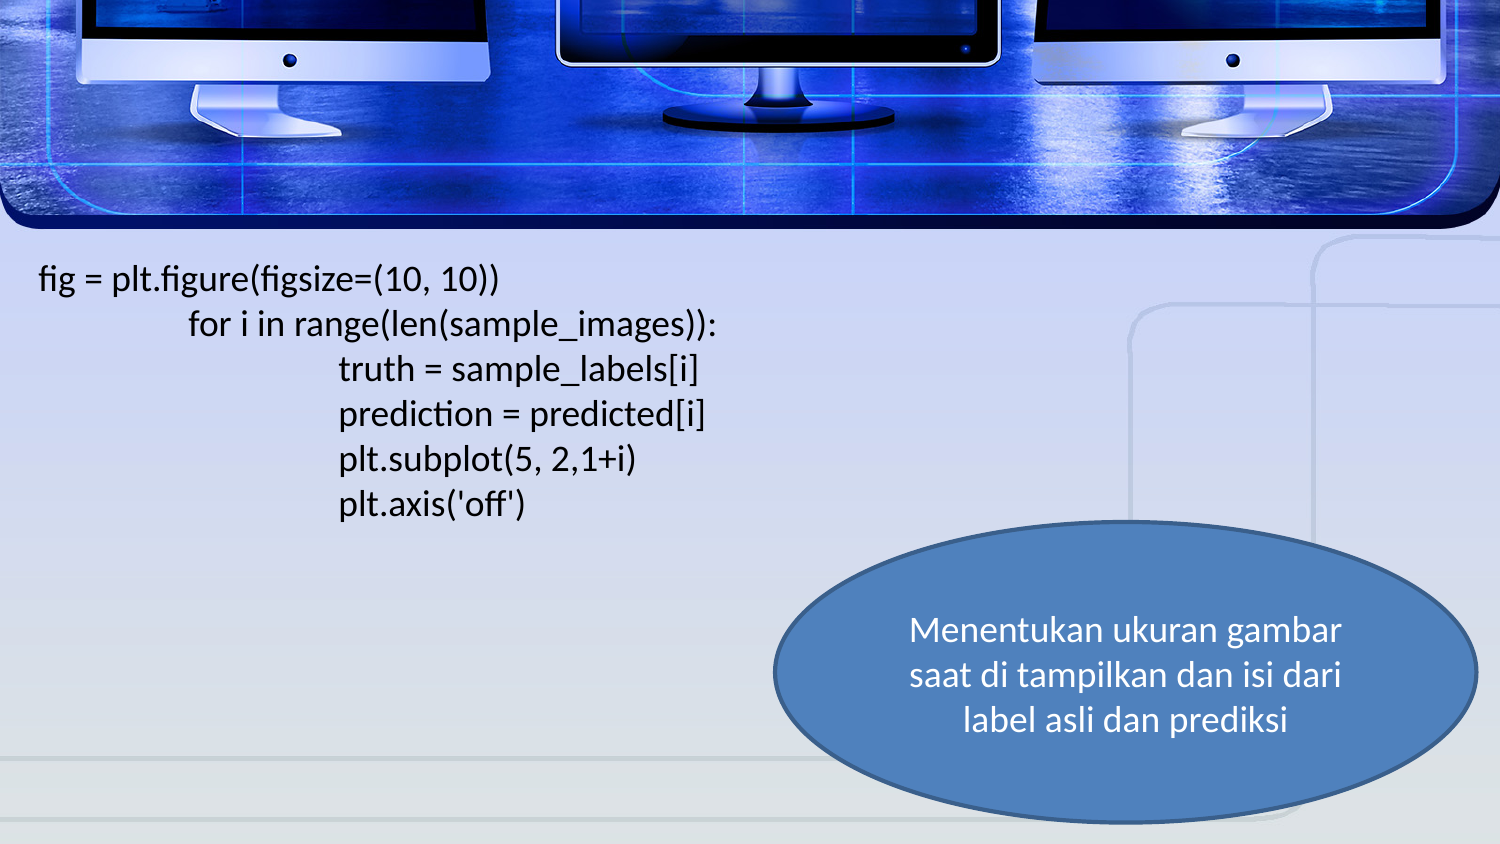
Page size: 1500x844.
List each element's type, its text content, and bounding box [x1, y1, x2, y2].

picture [0, 0, 1500, 844]
text_box fig = plt.figure(figsize=(10, 10)) for i in range(len(sample_images)): truth = sample_labels[i] prediction = predicted[i] plt.subplot(5, 2,1+i) plt.axis('off') [23, 246, 876, 532]
text_box Menentukan ukuran gambar saat di tampilkan dan isi dari label asli dan prediksi [772, 519, 1479, 825]
